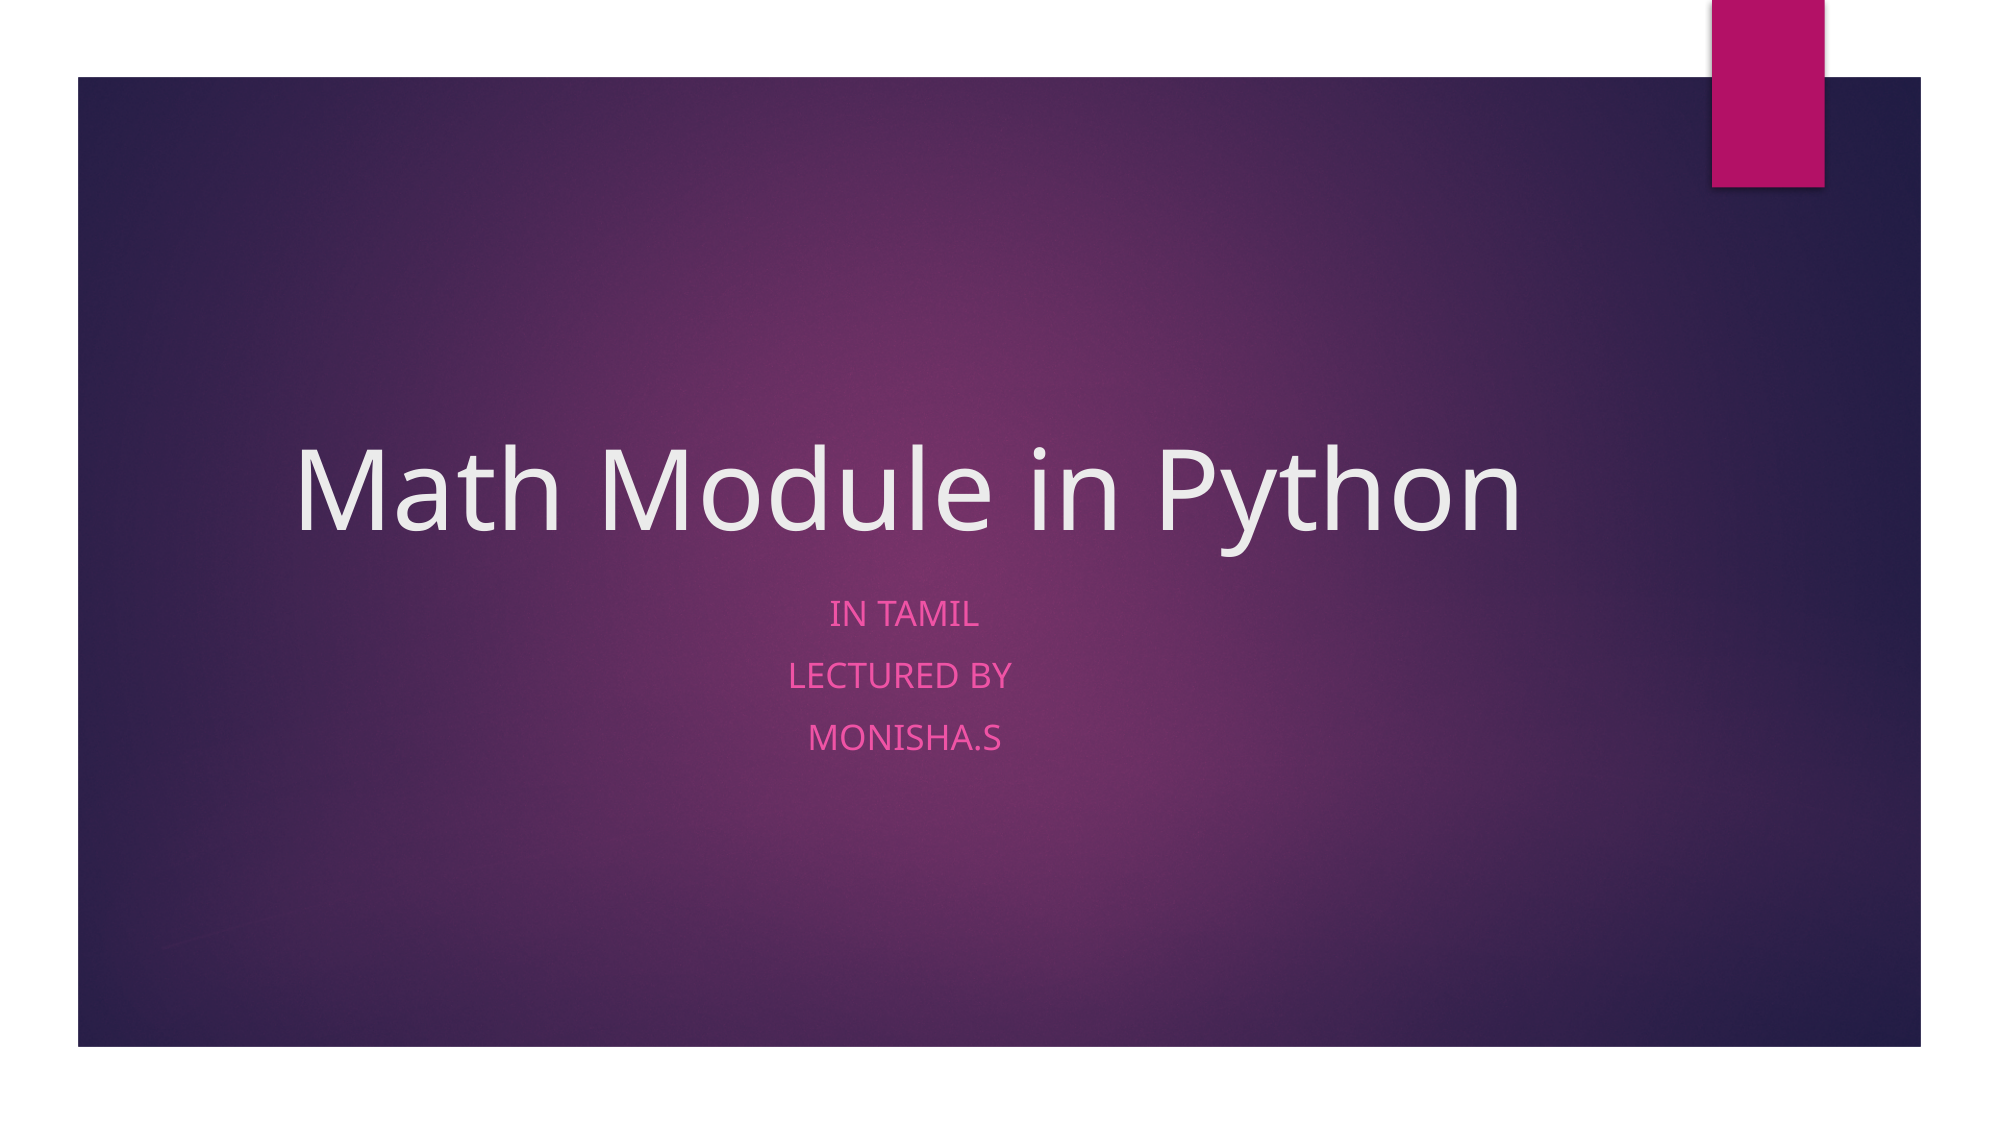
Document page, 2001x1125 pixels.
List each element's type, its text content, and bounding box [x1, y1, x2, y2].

subtitle In Tamil Lectured By Monisha.S [180, 583, 1629, 766]
title Math Module in Python [276, 121, 1724, 561]
